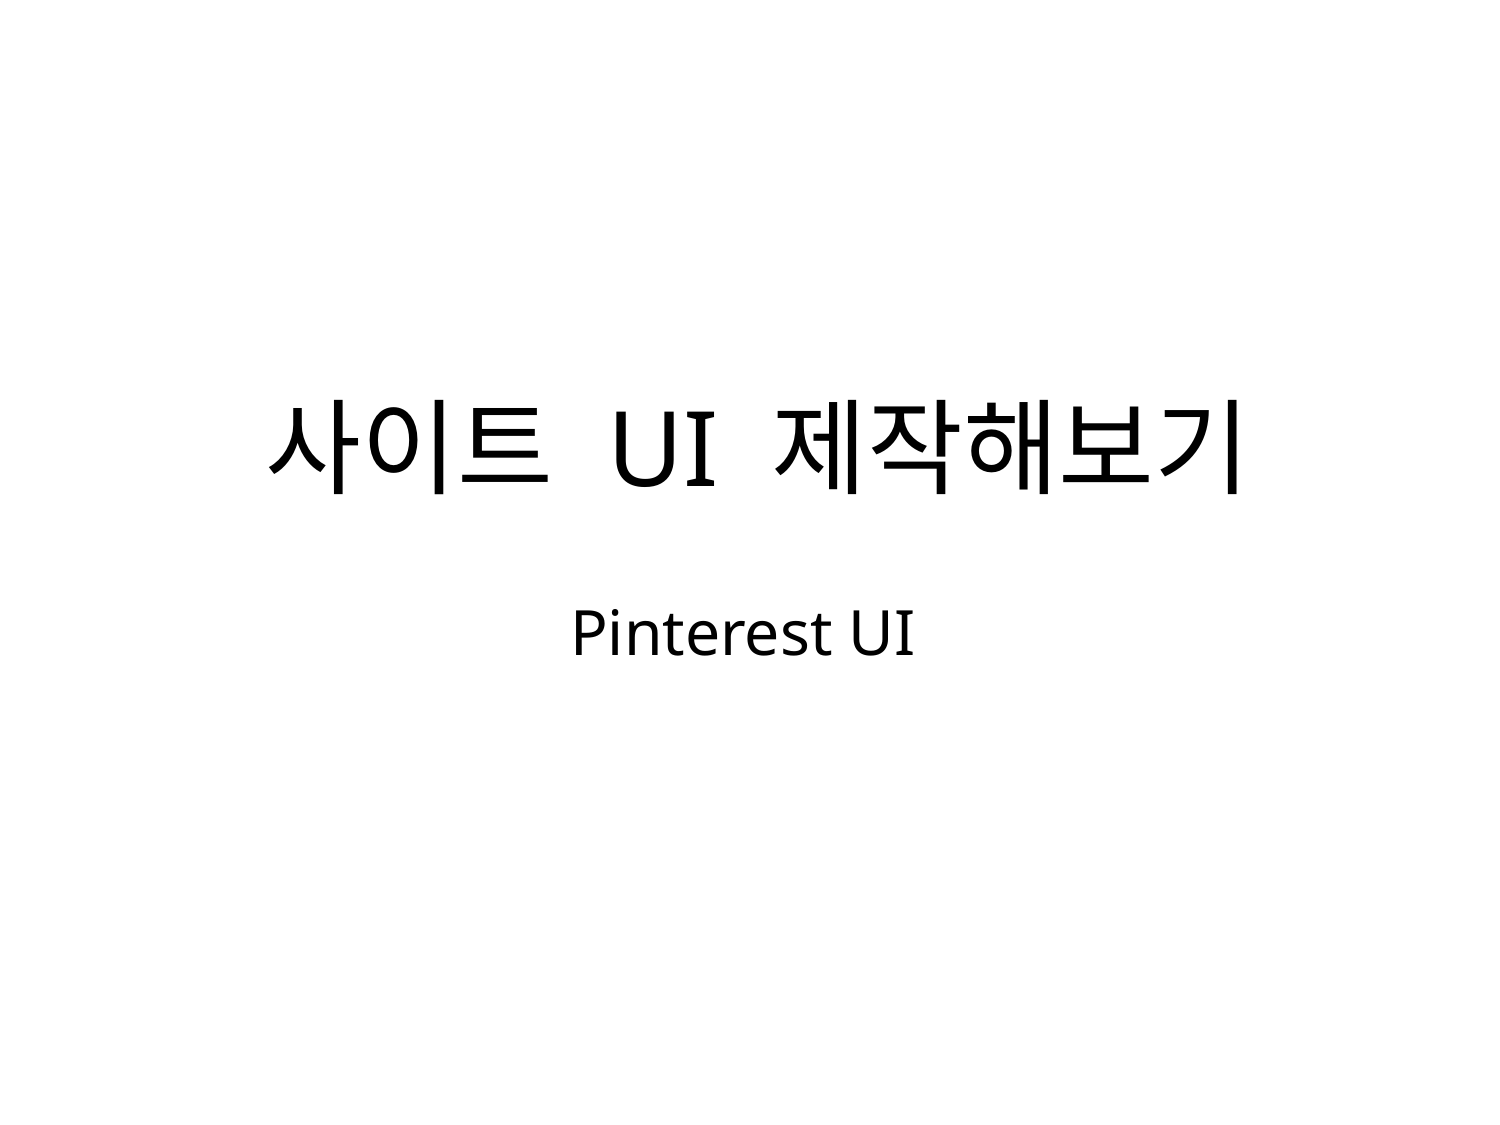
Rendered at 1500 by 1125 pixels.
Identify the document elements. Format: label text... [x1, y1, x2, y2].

text_box 사이트 UI 제작해보기 [250, 374, 1267, 515]
text_box Pinterest UI [555, 585, 931, 676]
